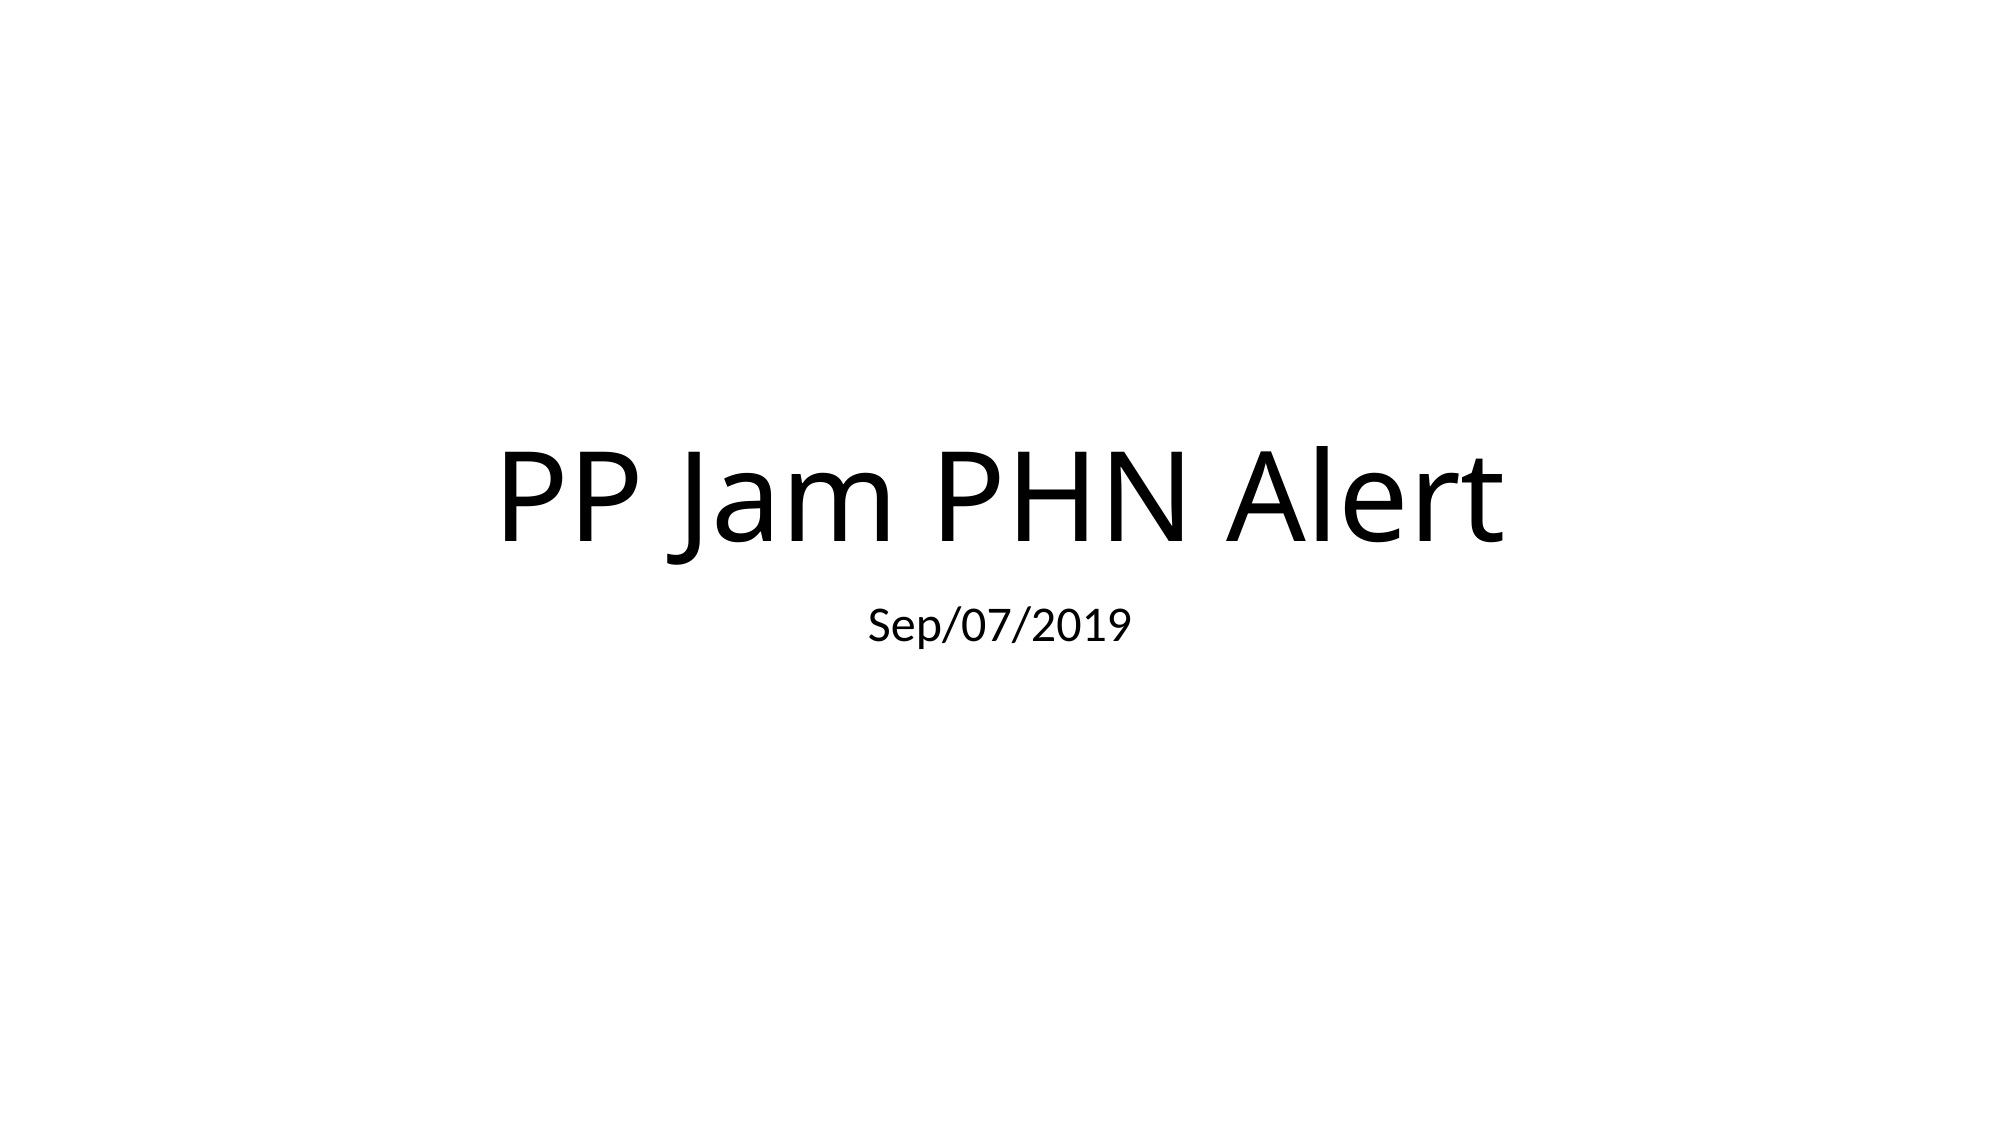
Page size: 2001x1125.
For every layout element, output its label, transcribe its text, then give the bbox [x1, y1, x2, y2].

title PP Jam PHN Alert [249, 184, 1750, 576]
subtitle Sep/07/2019 [249, 590, 1750, 863]
